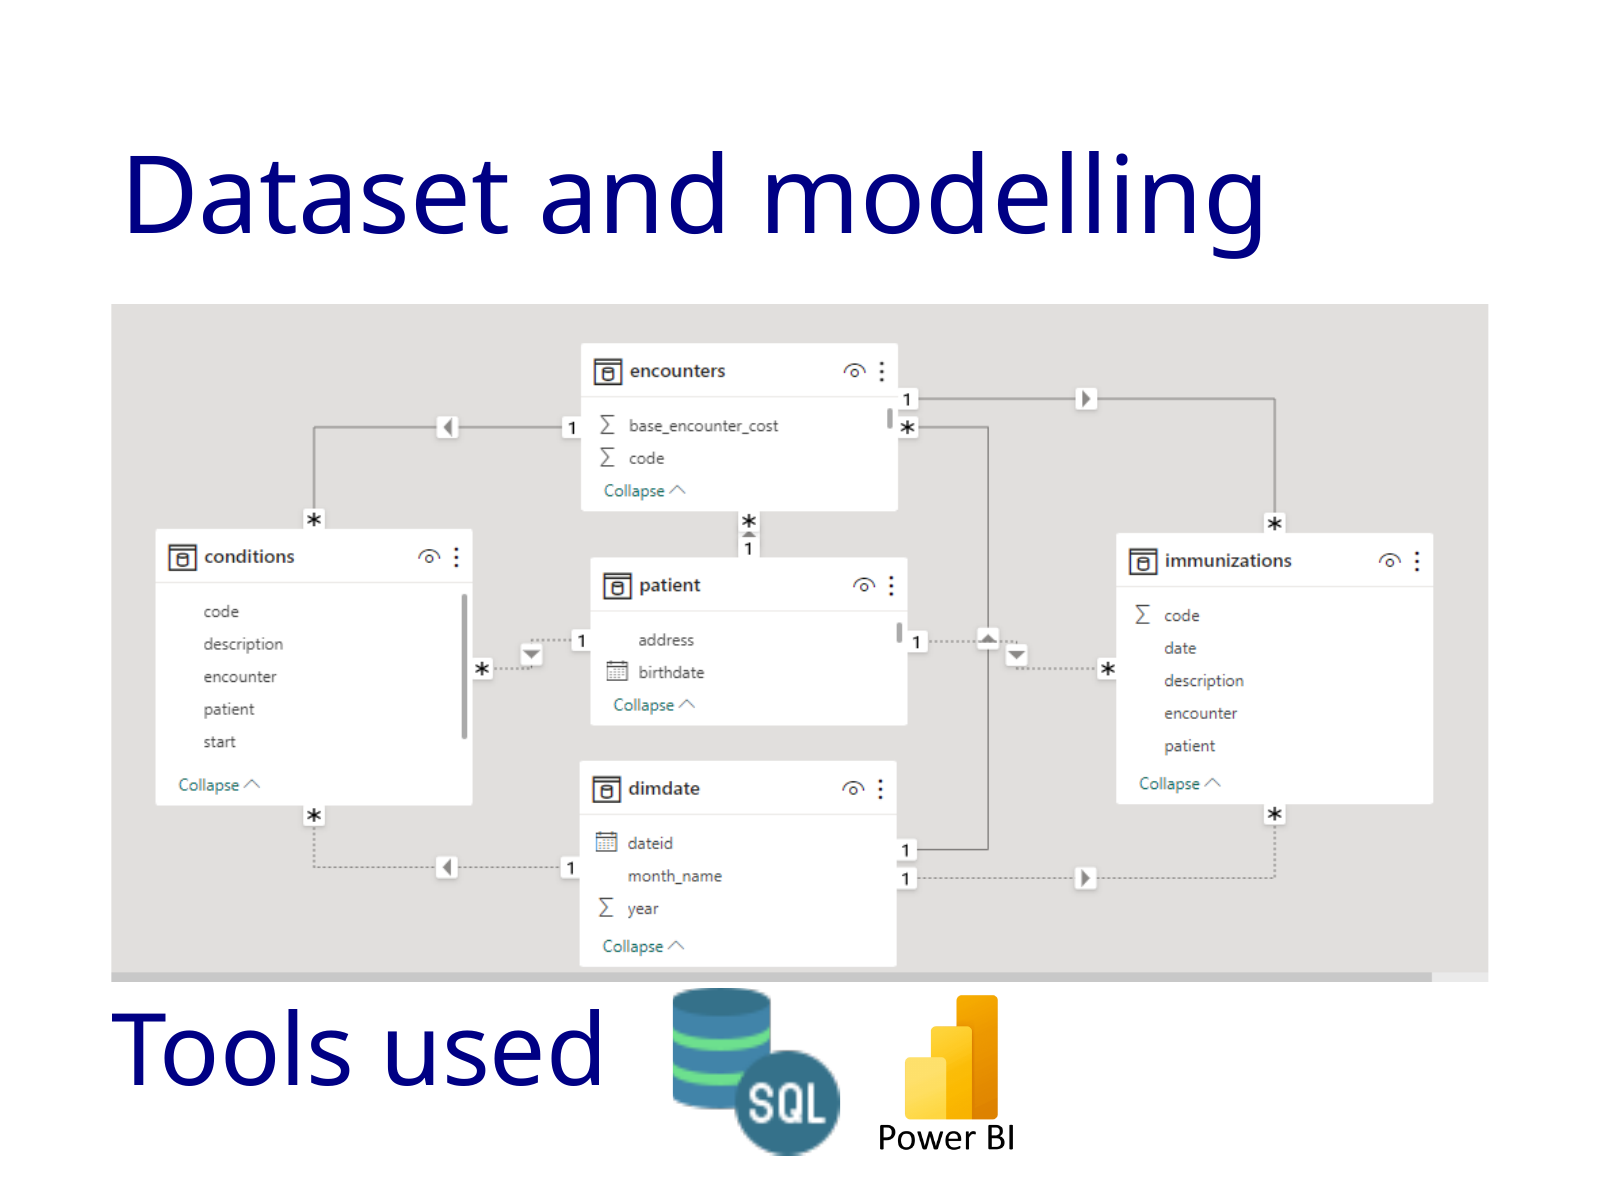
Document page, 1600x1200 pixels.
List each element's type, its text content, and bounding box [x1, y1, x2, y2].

text_box Dataset and modelling [120, 104, 1280, 305]
text_box [111, 304, 1489, 965]
text_box [800, 1106, 1098, 1156]
text_box Tools used [111, 965, 1489, 1106]
text_box [672, 1106, 800, 1156]
